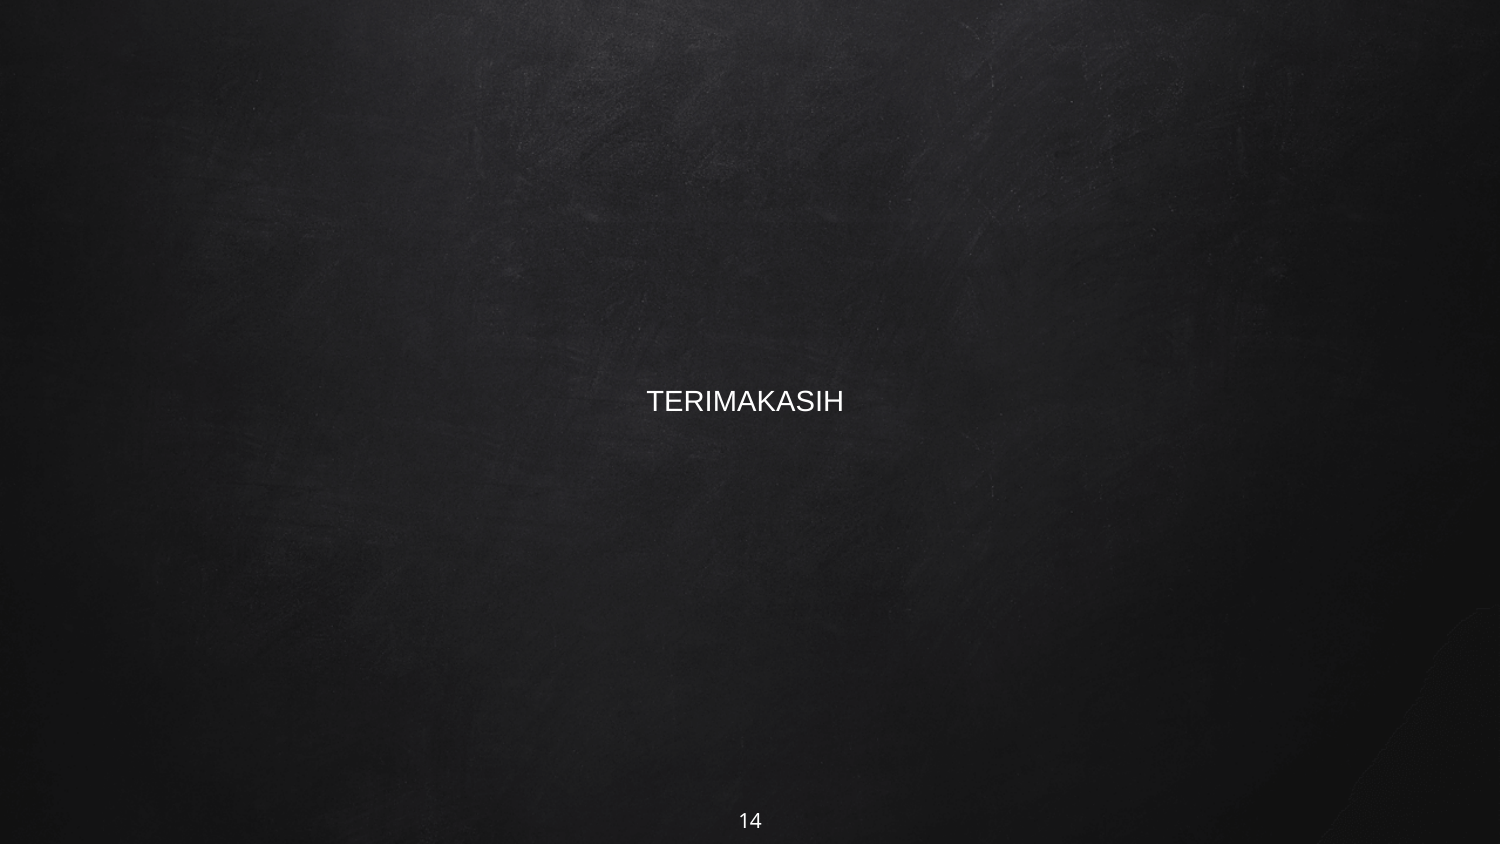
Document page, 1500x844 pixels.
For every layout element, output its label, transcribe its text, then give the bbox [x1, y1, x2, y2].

picture [0, 0, 1500, 844]
text_box TERIMAKASIH [631, 374, 869, 425]
slide_number 14 [705, 792, 795, 844]
